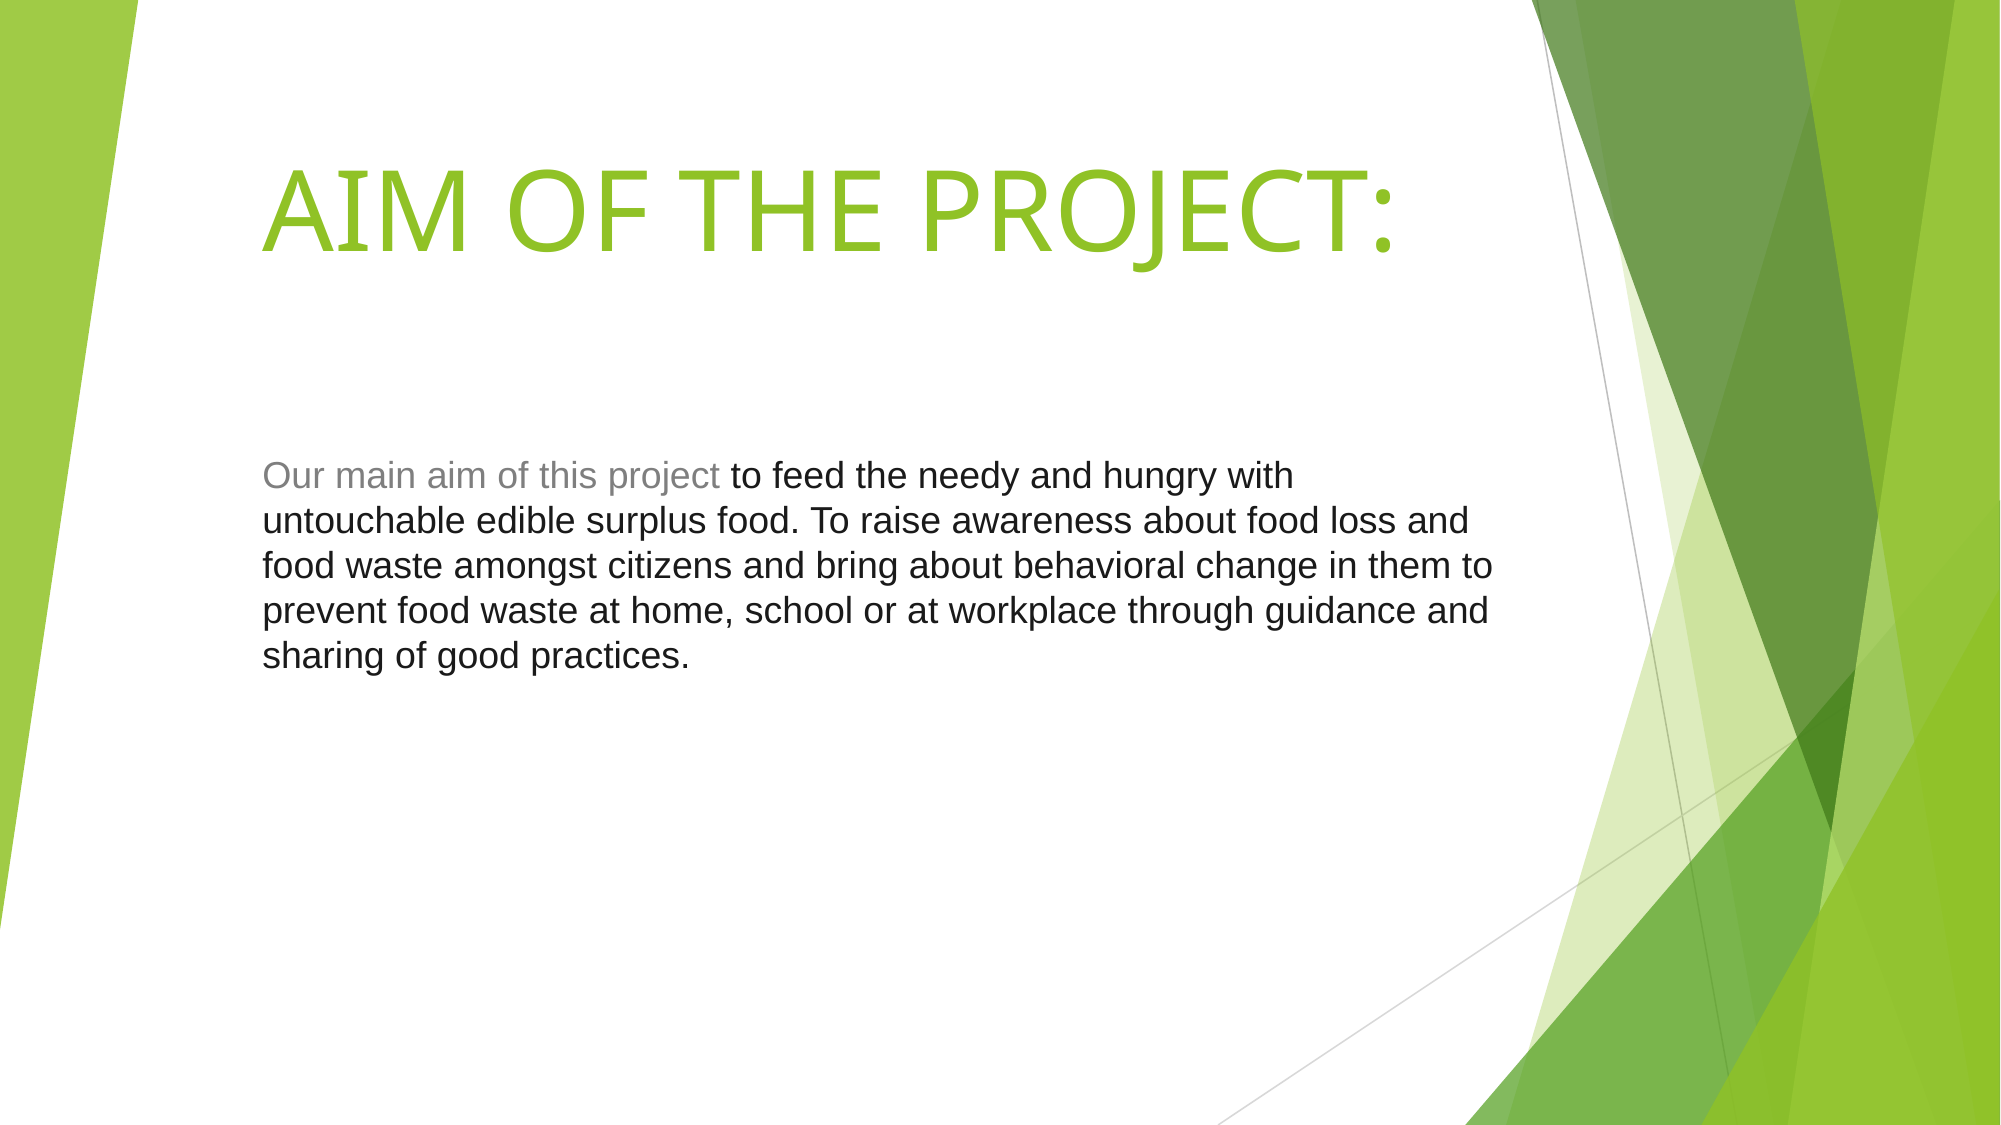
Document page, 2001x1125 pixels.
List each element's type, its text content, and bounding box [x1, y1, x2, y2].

title AIM OF THE PROJECT: [247, 101, 1451, 282]
subtitle Our main aim of this project to feed the needy and hungry with untouchable edible surplus food. To raise awareness about food loss and food waste amongst citizens and bring about behavioral change in them to prevent food waste at home, school or at workplace through guidance and sharing of good practices. [247, 443, 1522, 715]
